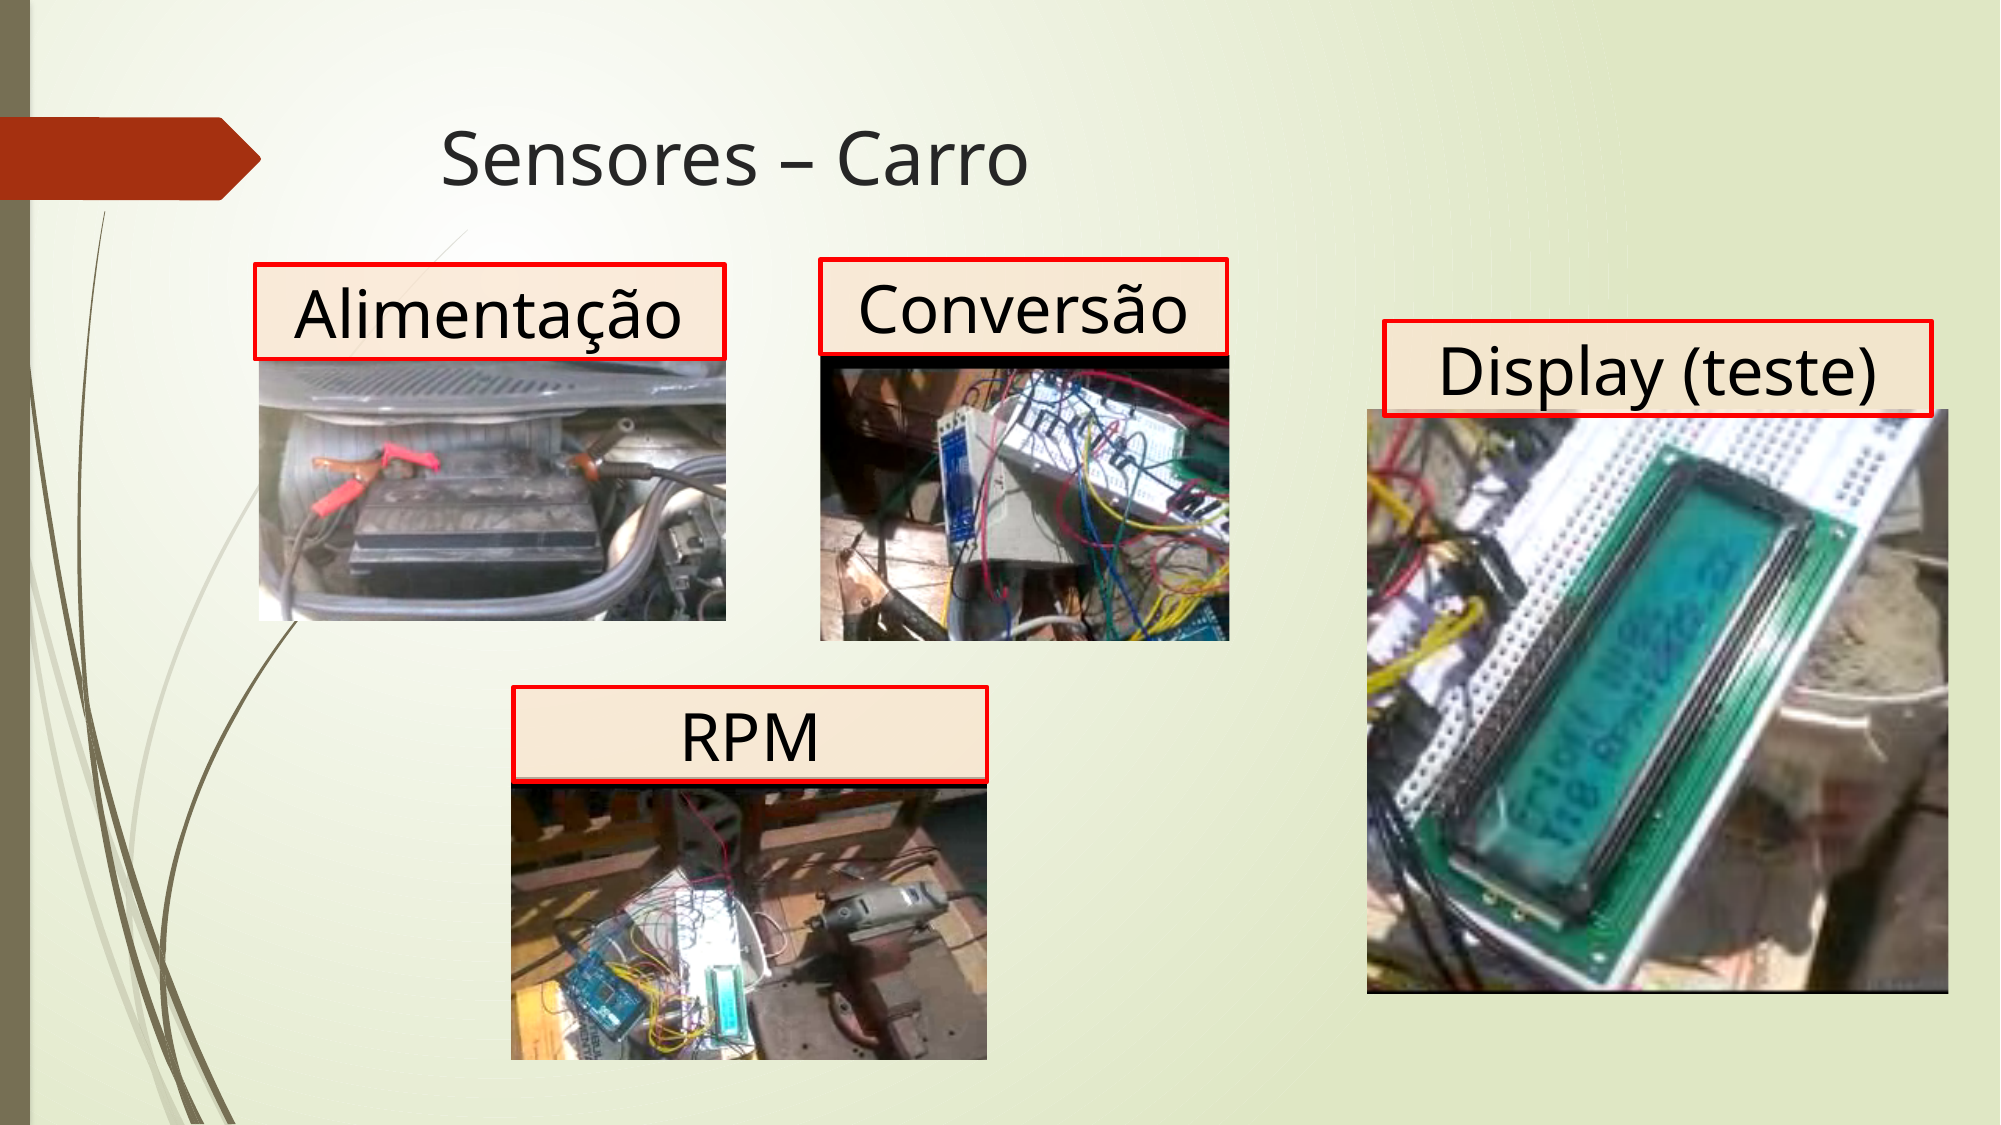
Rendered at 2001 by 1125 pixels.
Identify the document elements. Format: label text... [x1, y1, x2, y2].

title Sensores – Carro [425, 102, 1888, 313]
picture [510, 777, 988, 1060]
picture [258, 358, 729, 621]
text_box Display (teste) [1384, 320, 1932, 408]
picture [820, 355, 1230, 642]
text_box Conversão [820, 259, 1227, 355]
text_box RPM [513, 687, 987, 777]
picture [1366, 409, 1949, 994]
text_box Alimentação [254, 264, 725, 360]
